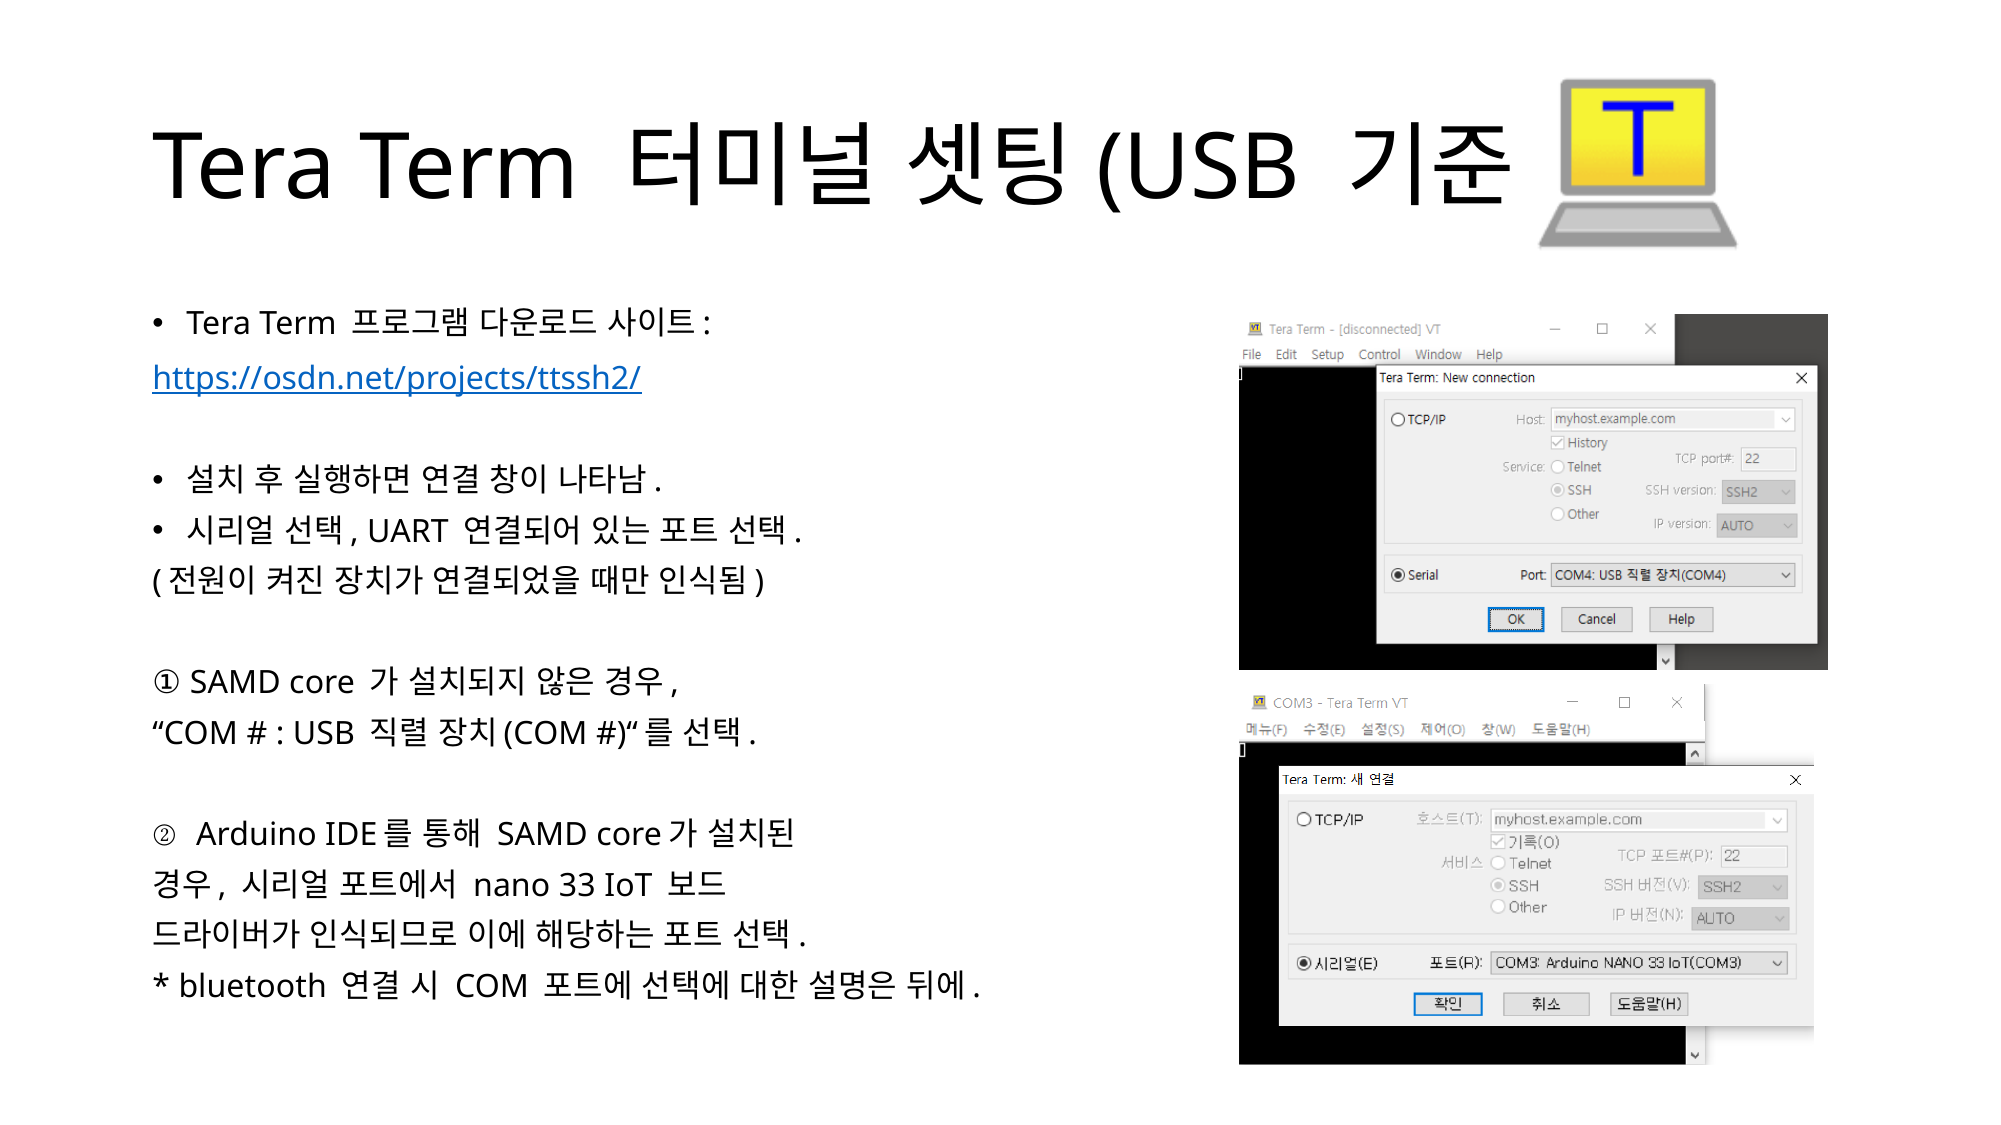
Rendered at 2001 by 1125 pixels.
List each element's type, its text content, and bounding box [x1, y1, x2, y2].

picture [1239, 684, 1814, 1066]
picture [1239, 314, 1828, 670]
list Tera Term 프로그램 다운로드 사이트: https://osdn.net/projects/ttssh2/ 설치 후 실행하면 연결 창이 나타남. 시리얼 선택, UART 연결되어 있는 포트 선택. (전원이 켜진 장치가 연결되었을 때만 인식됨) ① SAMD core 가 설치되지 않은 경우, “COM # : USB 직렬 장치(COM #)“를 선택. ② Arduino IDE를 통해 SAMD core가 설치된 경우, 시리얼 포트에서 nano 33 IoT 보드 드라이버가 인식되므로 이에 해당하는 포트 선택. * bluetooth 연결 시 COM 포트에 선택에 대한 설명은 뒤에. [137, 299, 1863, 1014]
title Tera Term 터미널 셋팅(USB 기준) [137, 59, 1863, 278]
picture [1533, 59, 1744, 270]
